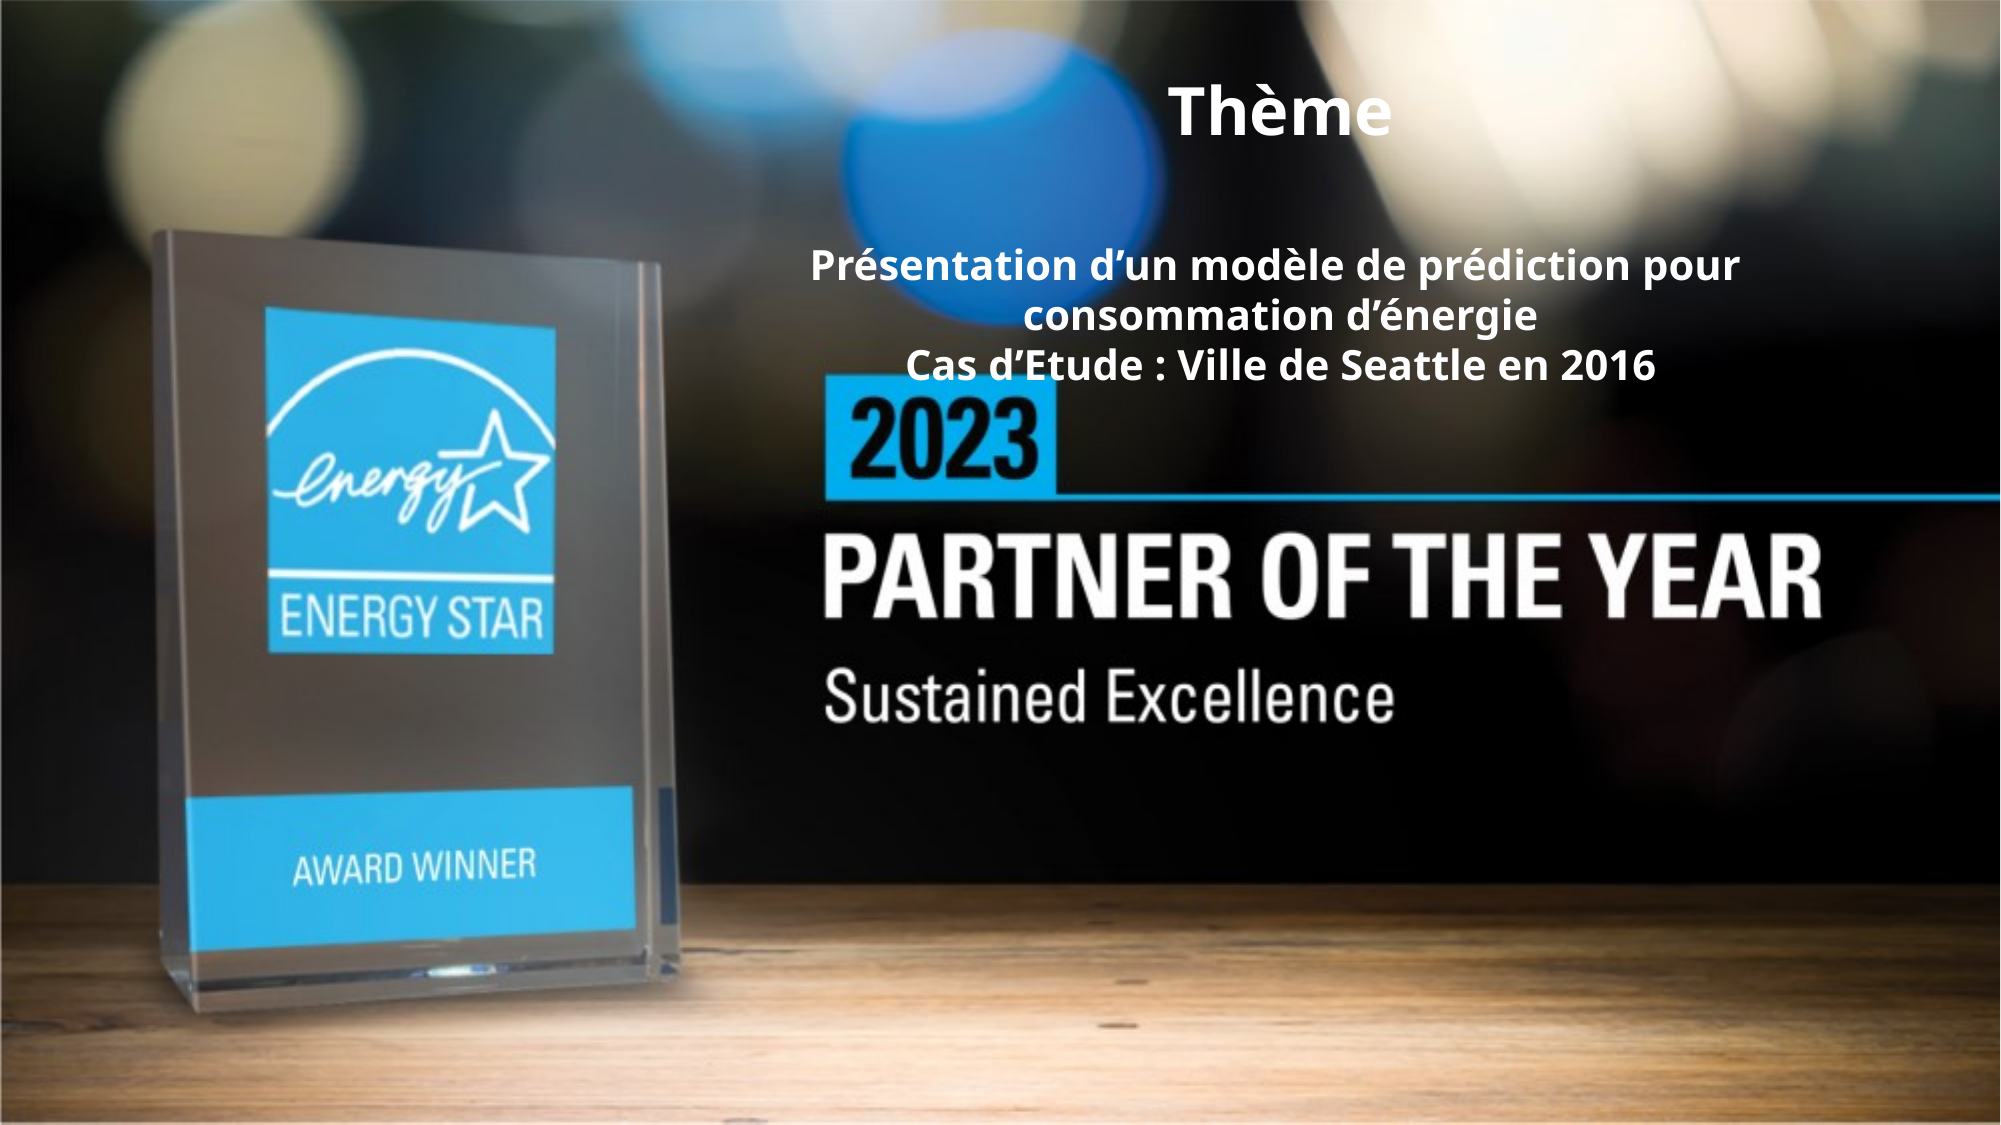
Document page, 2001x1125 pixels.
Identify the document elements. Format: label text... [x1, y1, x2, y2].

picture [0, 0, 2001, 1125]
text_box Thème Présentation d’un modèle de prédiction pour consommation d’énergie Cas d’Etude : Ville de Seattle en 2016 [634, 0, 1927, 299]
